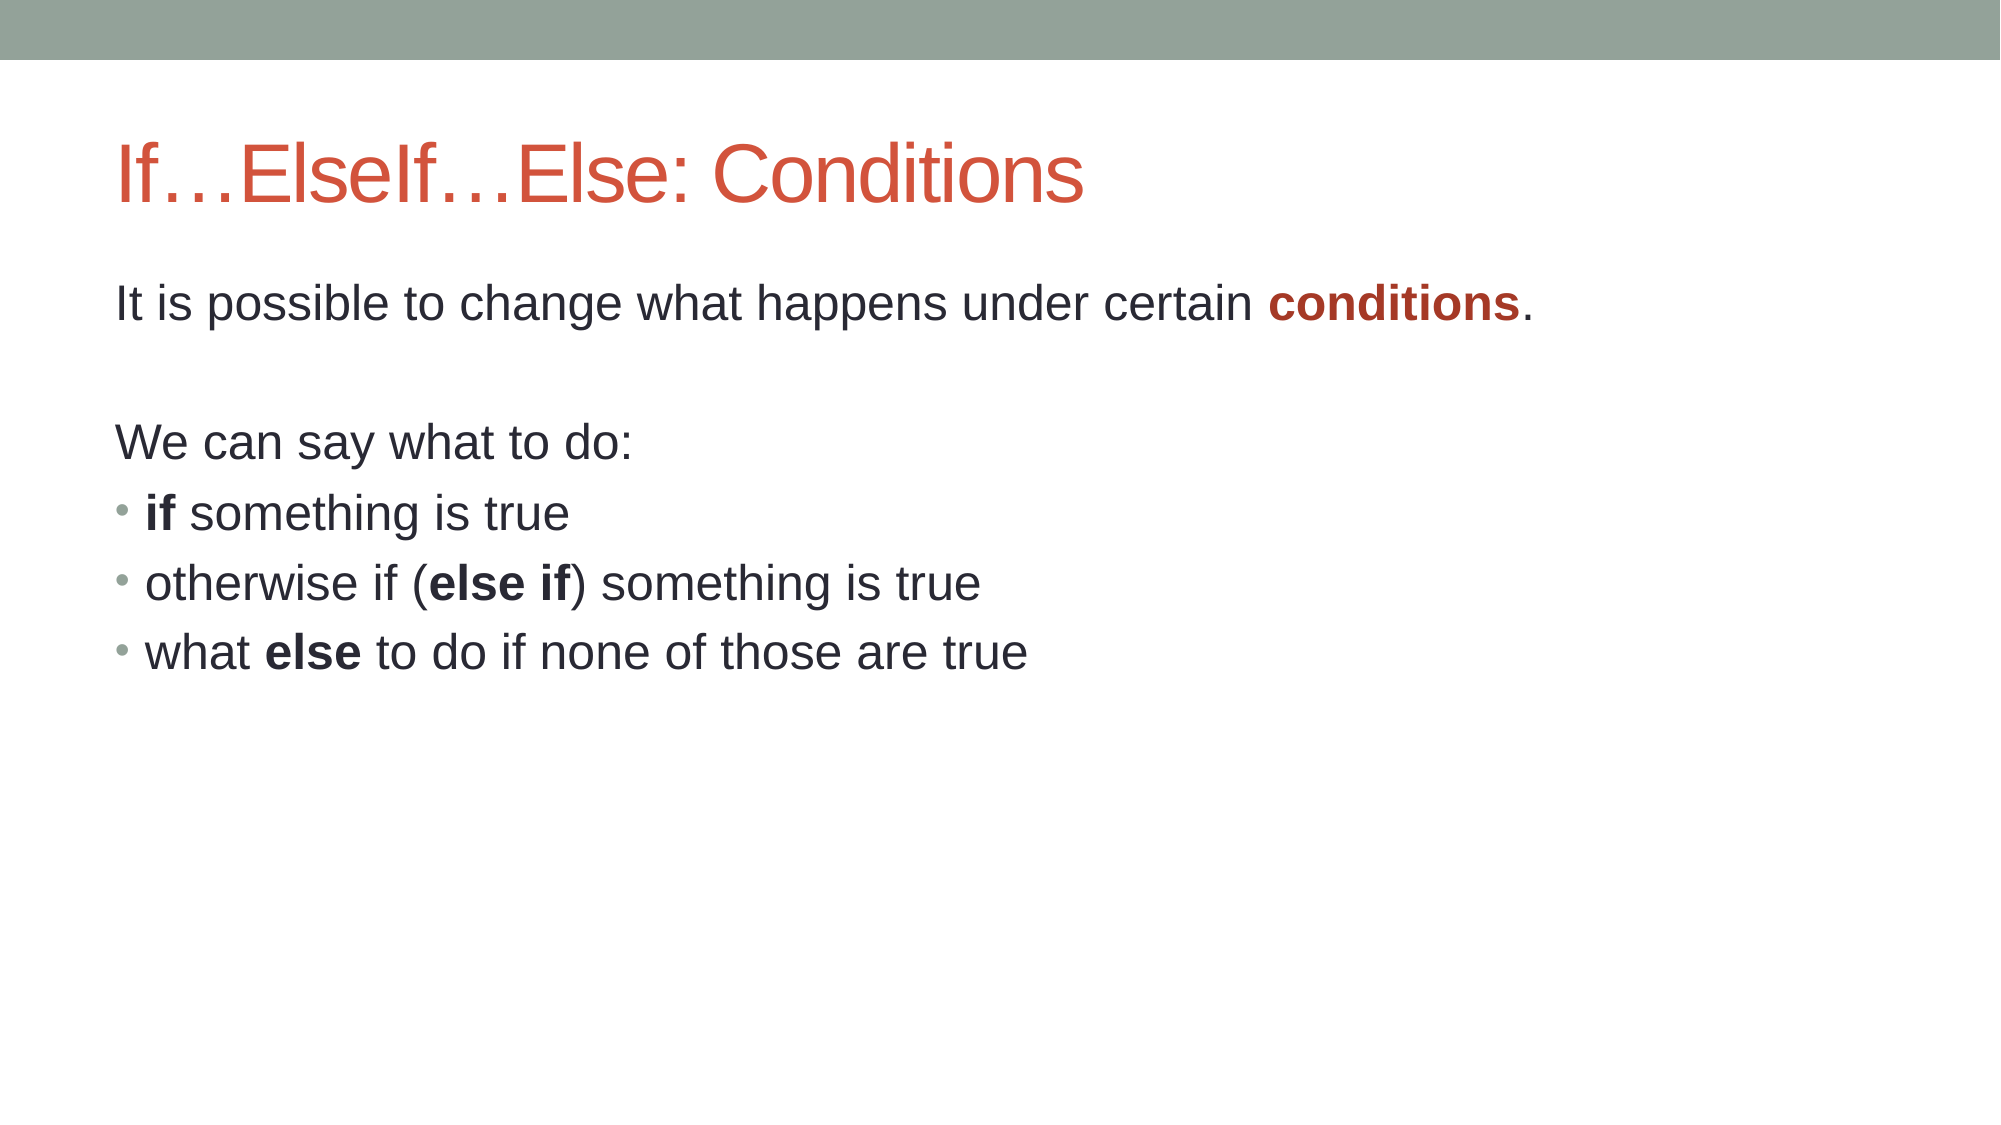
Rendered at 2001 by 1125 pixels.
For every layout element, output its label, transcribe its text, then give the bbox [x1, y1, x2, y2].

title If…ElseIf…Else: Conditions [99, 87, 1900, 250]
list It is possible to change what happens under certain conditions. We can say what to do: if something is true otherwise if (else if) something is true what else to do if none of those are true [99, 262, 1900, 1063]
